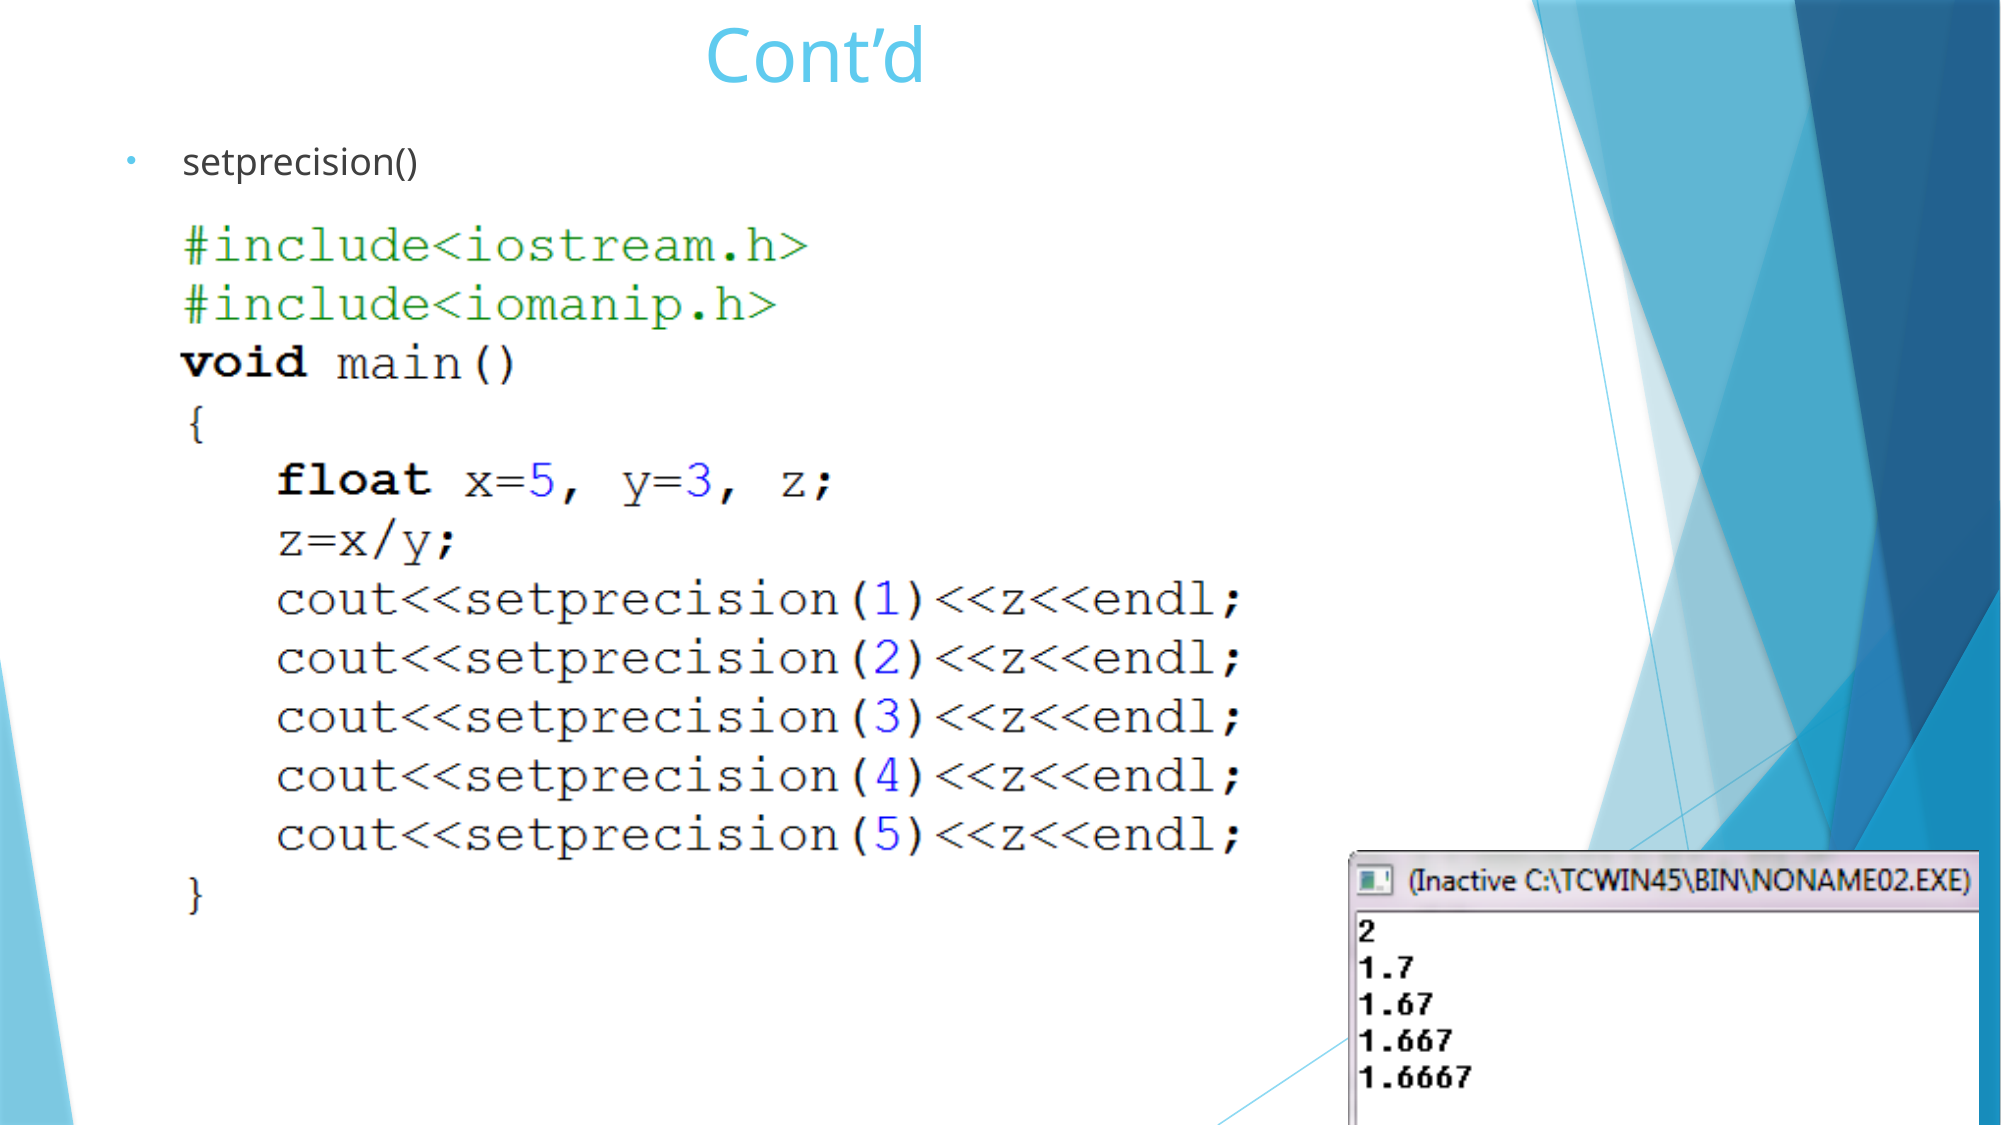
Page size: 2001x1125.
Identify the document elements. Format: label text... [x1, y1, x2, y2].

picture [173, 216, 1261, 926]
title Cont’d [111, 0, 1522, 130]
picture [1347, 850, 1980, 1125]
list setprecision() [111, 130, 1522, 767]
